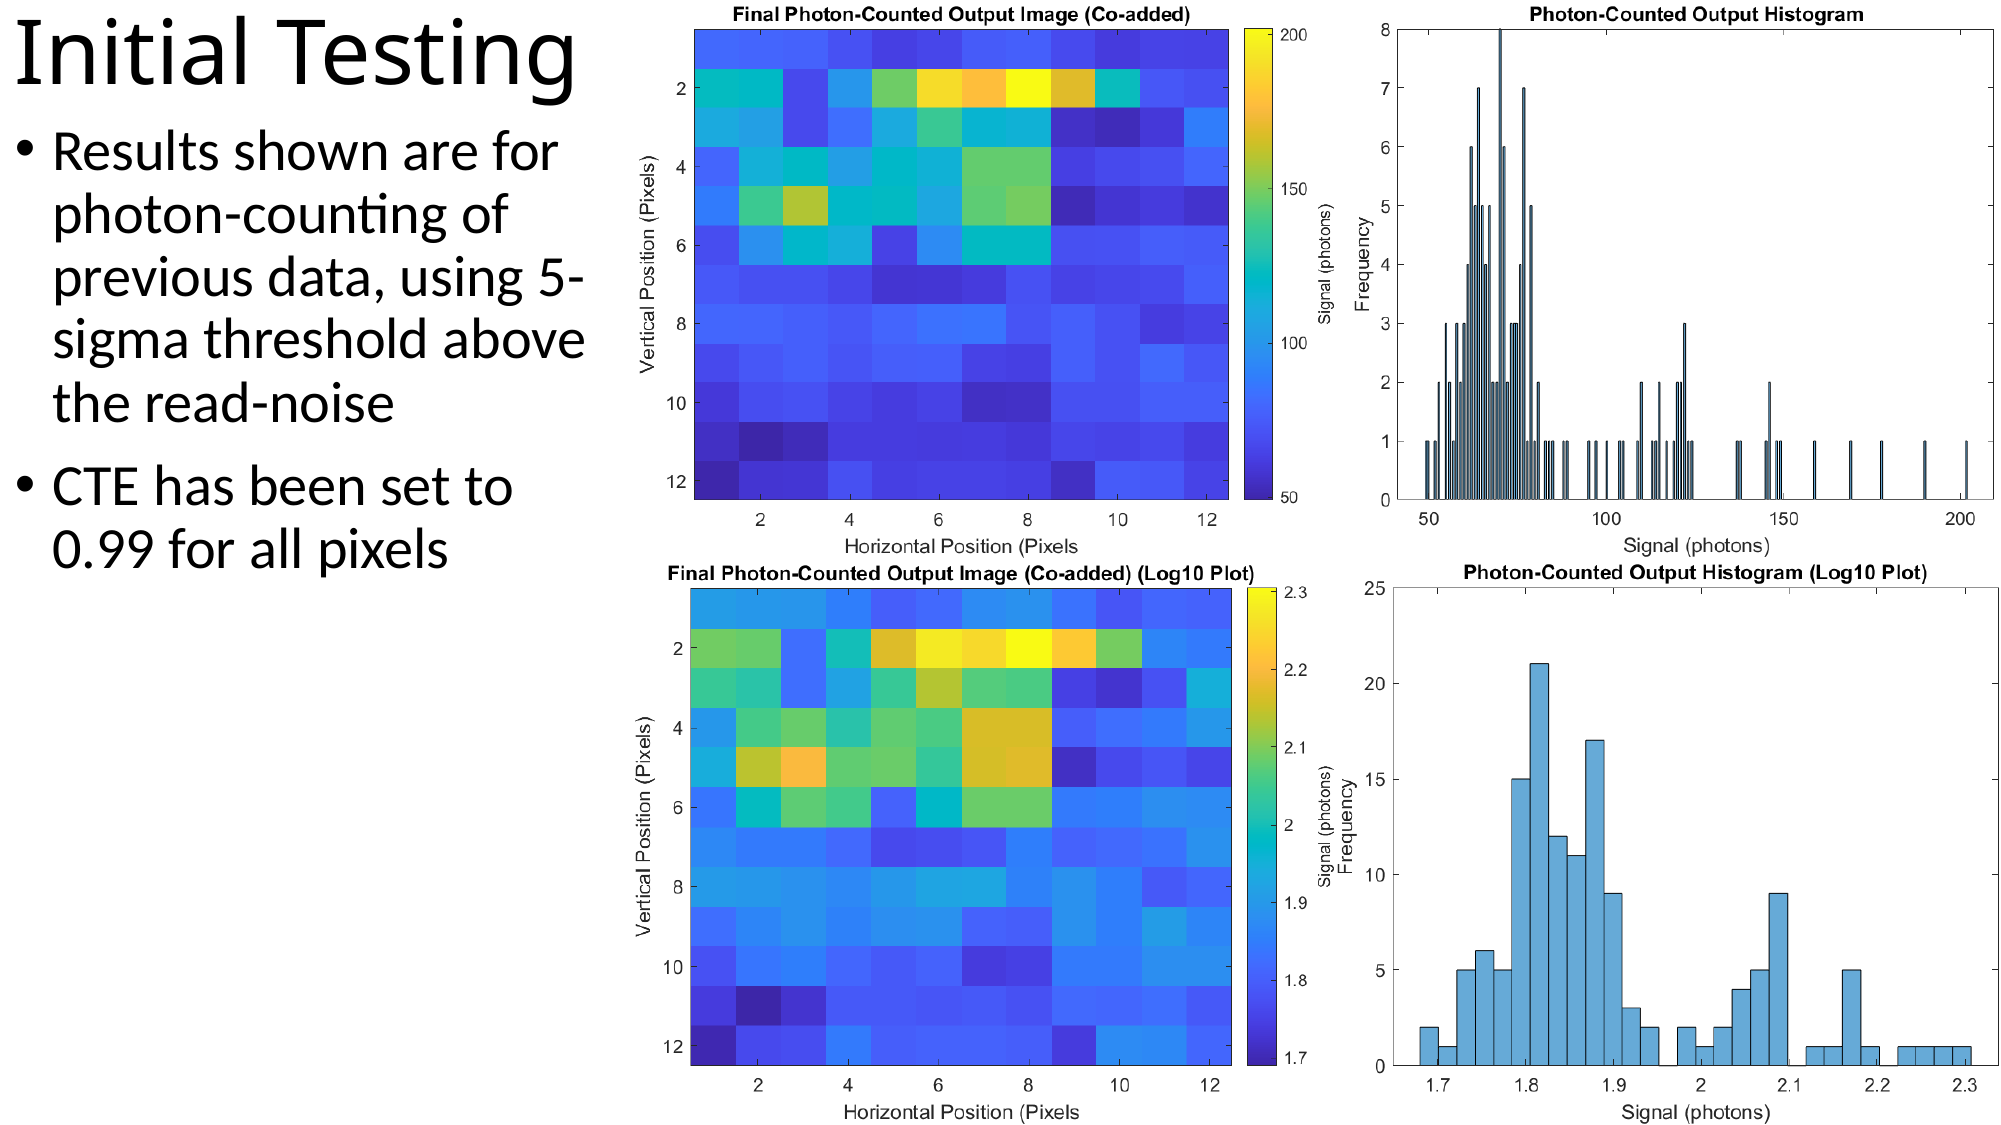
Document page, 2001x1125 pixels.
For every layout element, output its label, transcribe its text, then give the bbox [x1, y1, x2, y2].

text_box Initial Testing [0, 0, 2000, 112]
picture [1352, 4, 1995, 558]
picture [632, 562, 2000, 1125]
picture [637, 4, 1335, 559]
text_box Results shown are for photon-counting of previous data, using 5-sigma threshold above the read-noise CTE has been set to 0.99 for all pixels [0, 112, 633, 1125]
